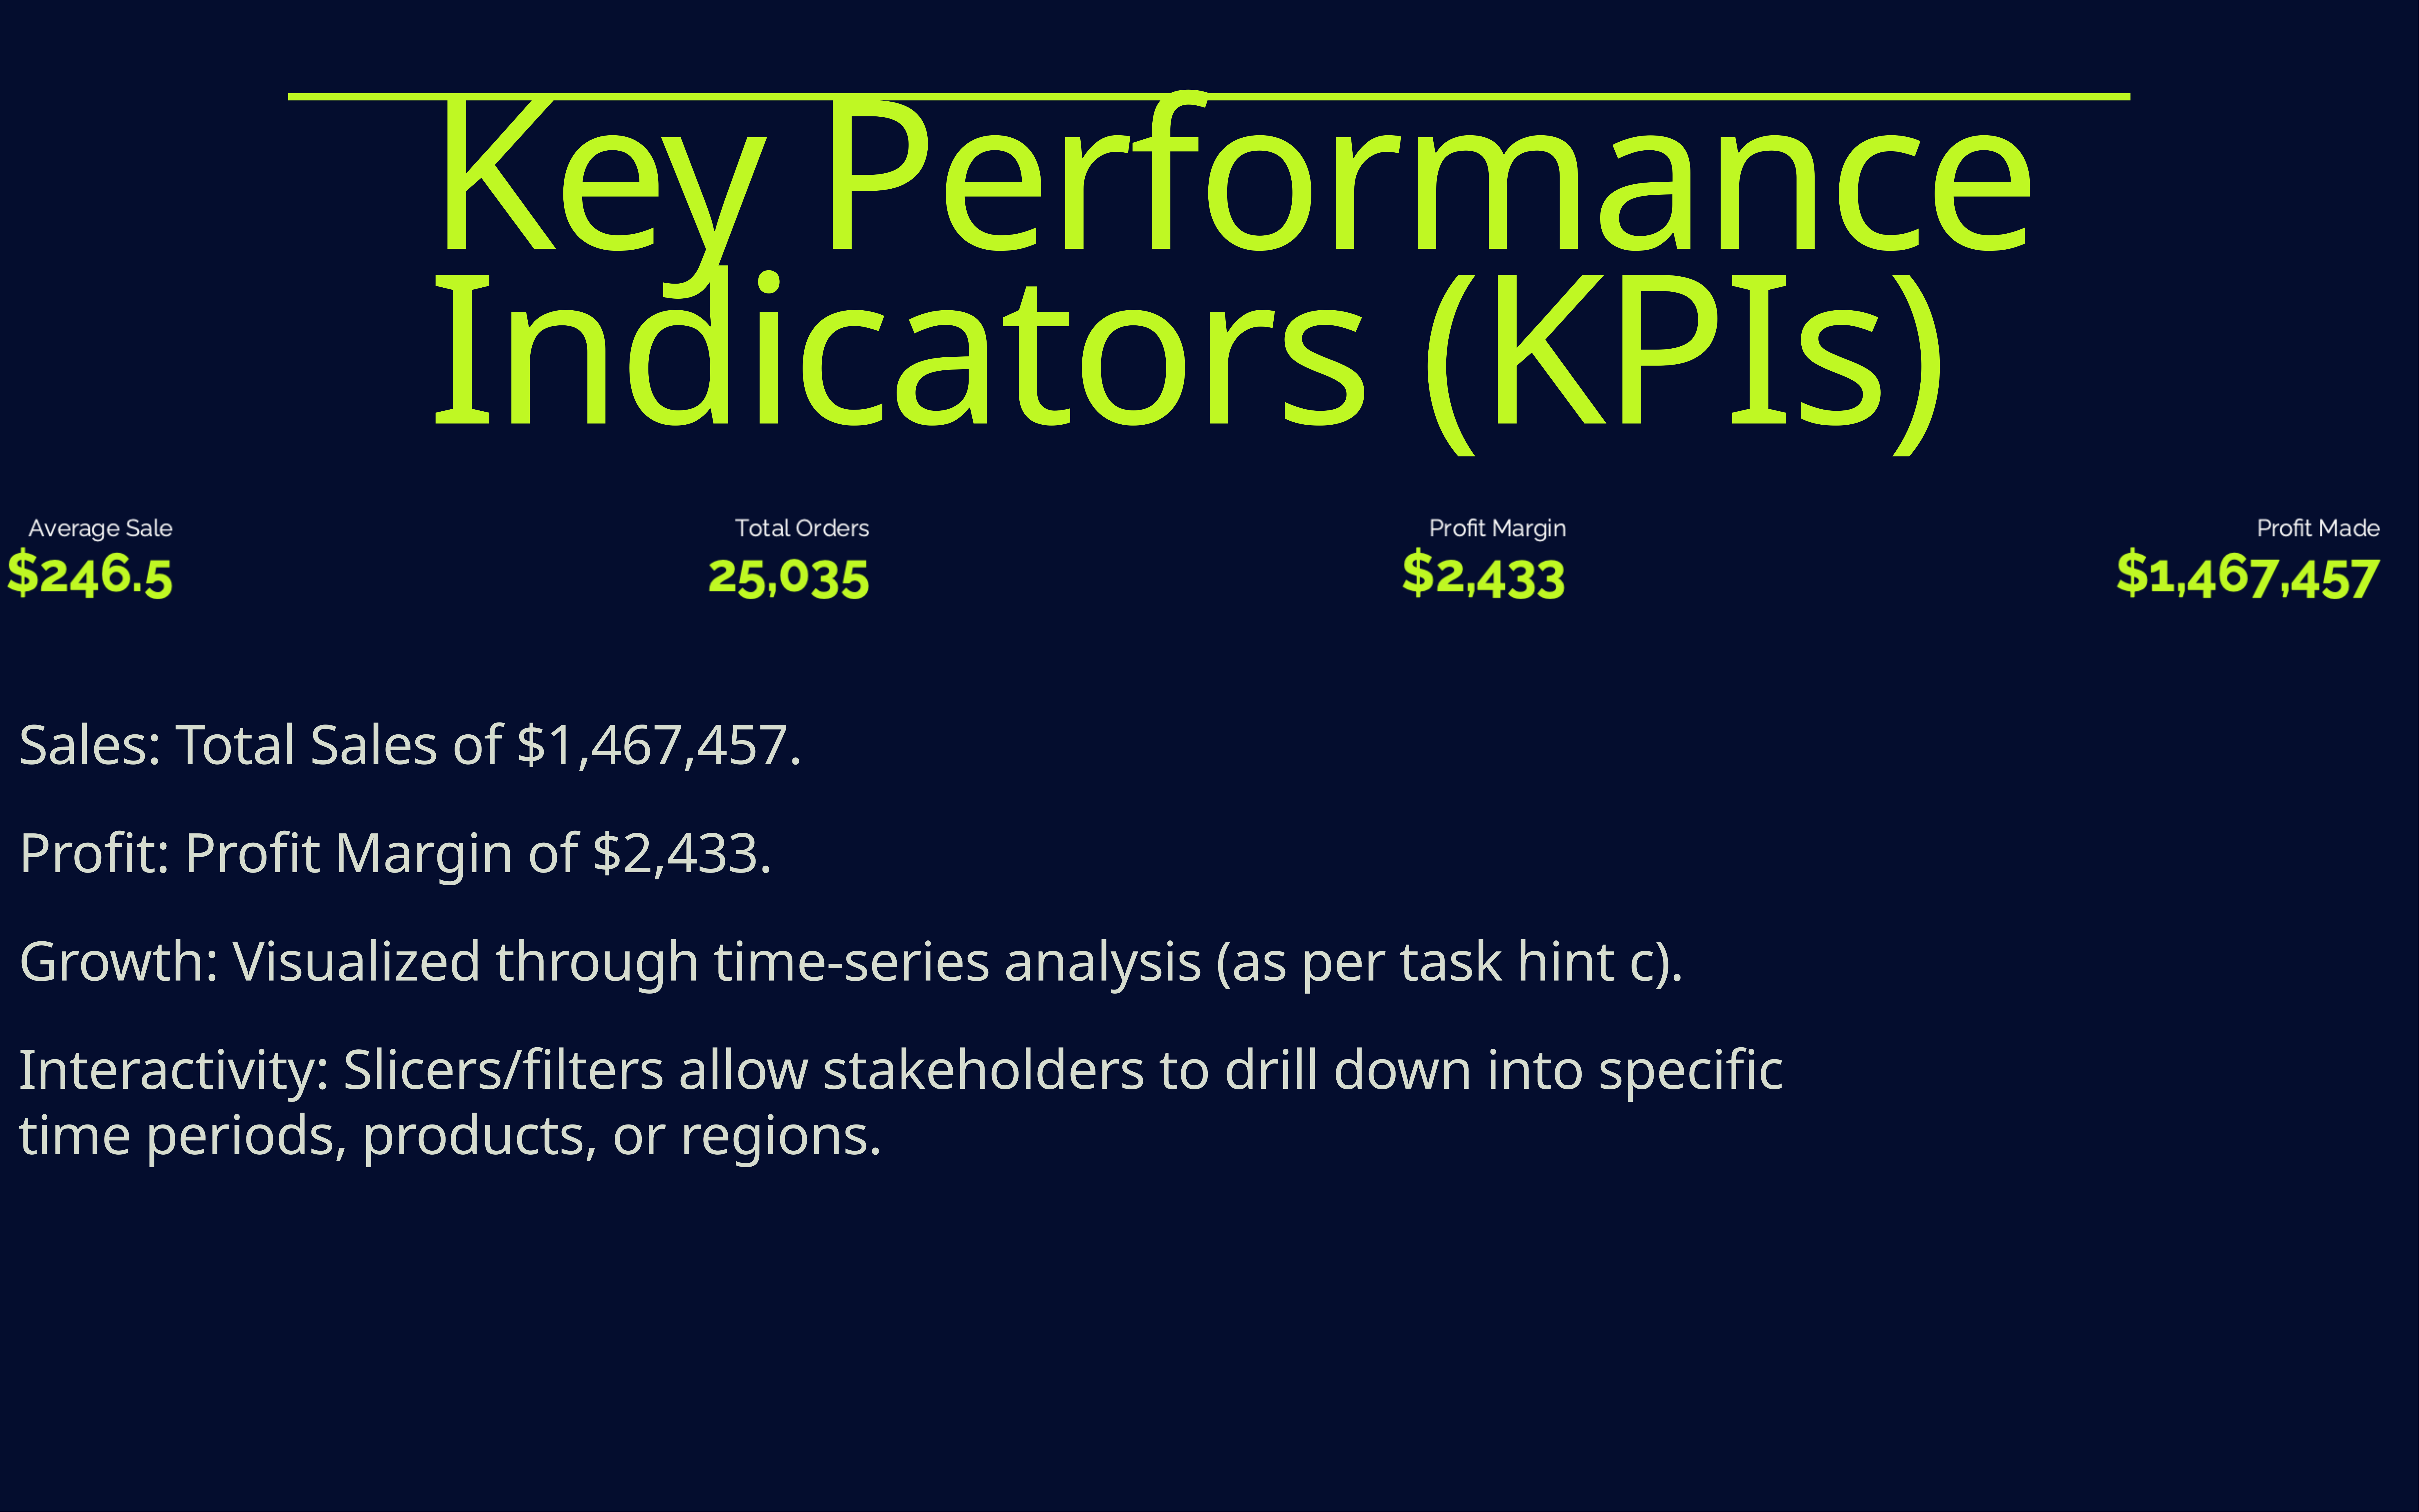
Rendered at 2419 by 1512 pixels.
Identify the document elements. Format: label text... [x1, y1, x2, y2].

text_box Key Performance Indicators (KPIs) [419, 101, 2045, 466]
picture [0, 499, 2393, 641]
text_box Sales: Total Sales of $1,467,457. Profit: Profit Margin of $2,433. Growth: Visualized through time-series analysis (as per task hint c). Interactivity: Slicers/filters allow stakeholders to drill down into specific time periods, products, or regions. [10, 702, 1817, 1173]
